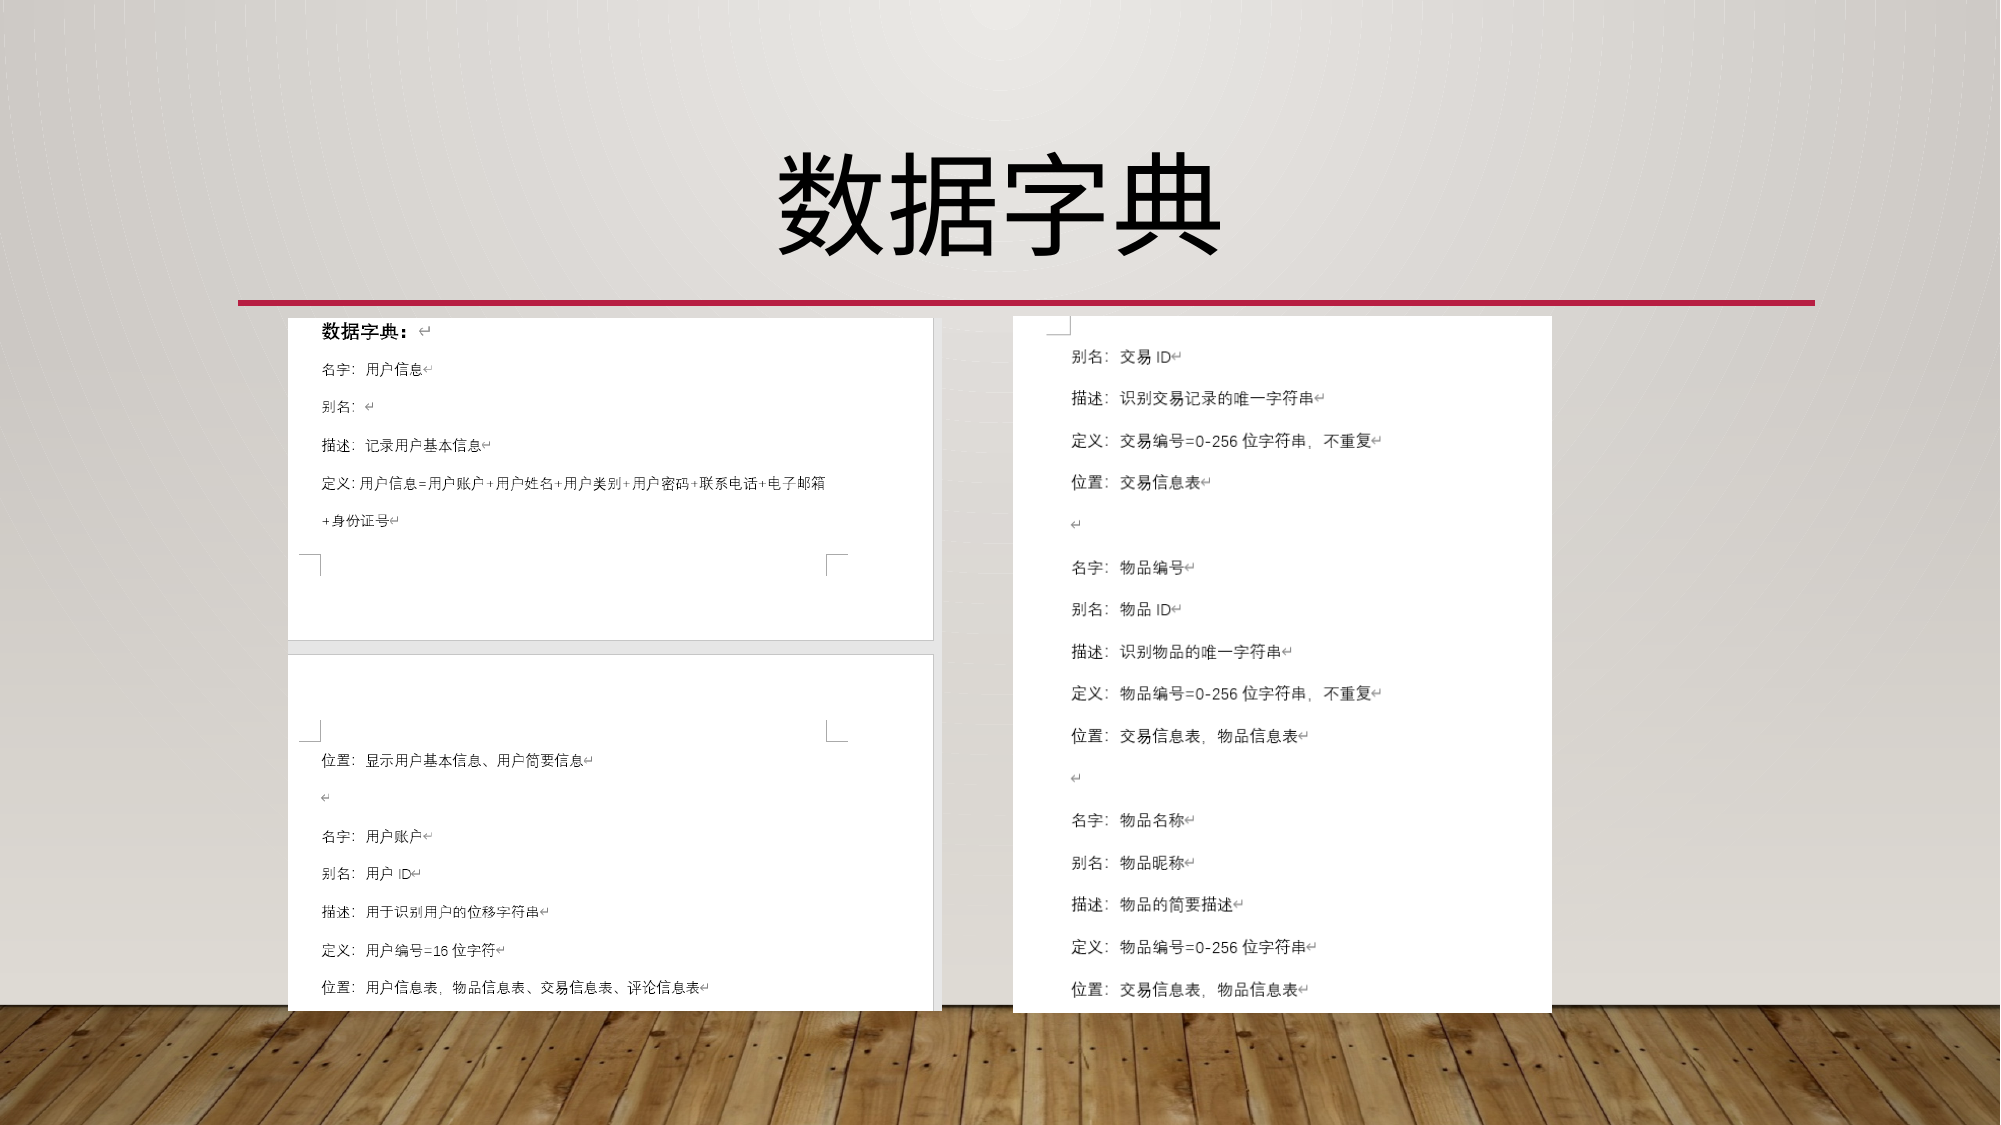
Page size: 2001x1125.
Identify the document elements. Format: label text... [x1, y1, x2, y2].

picture [0, 316, 2000, 1125]
text_box 数据字典 [759, 127, 1240, 278]
